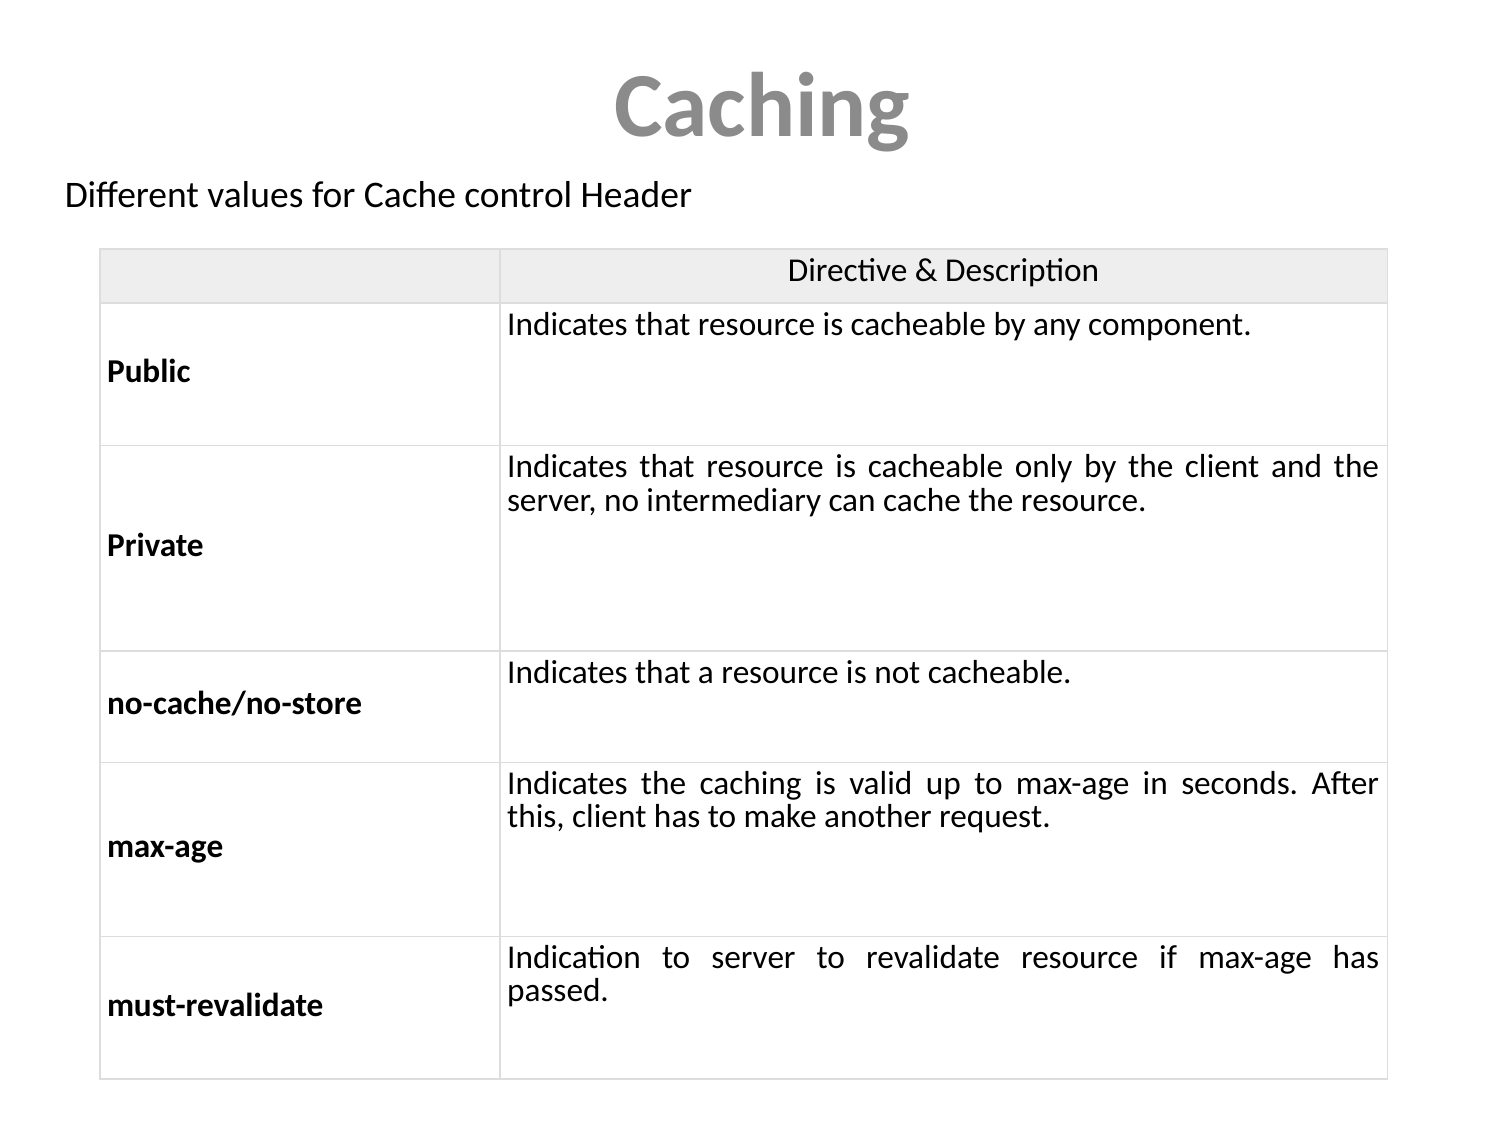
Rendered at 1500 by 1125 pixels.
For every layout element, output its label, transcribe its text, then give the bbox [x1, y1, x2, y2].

table_header Directive & Description [501, 250, 1387, 302]
table_header [101, 250, 499, 302]
table_cell Indication to server to revalidate resource if max-age has passed. [501, 937, 1387, 1078]
table_cell Indicates the caching is valid up to max-age in seconds. After this, client has to make another request. [501, 763, 1387, 936]
text_box Different values for Cache control Header [50, 162, 1438, 313]
table_cell Public [101, 304, 499, 445]
table_cell Indicates that resource is cacheable by any component. [501, 304, 1387, 445]
table_cell Private [101, 446, 499, 650]
table_cell Indicates that a resource is not cacheable. [501, 652, 1387, 762]
table_cell Indicates that resource is cacheable only by the client and the server, no intermediary can cache the resource. [501, 446, 1387, 650]
table_cell no-cache/no-store [101, 652, 499, 762]
table_cell must-revalidate [101, 937, 499, 1078]
table_cell max-age [101, 763, 499, 936]
subtitle Caching [24, 37, 1500, 1125]
